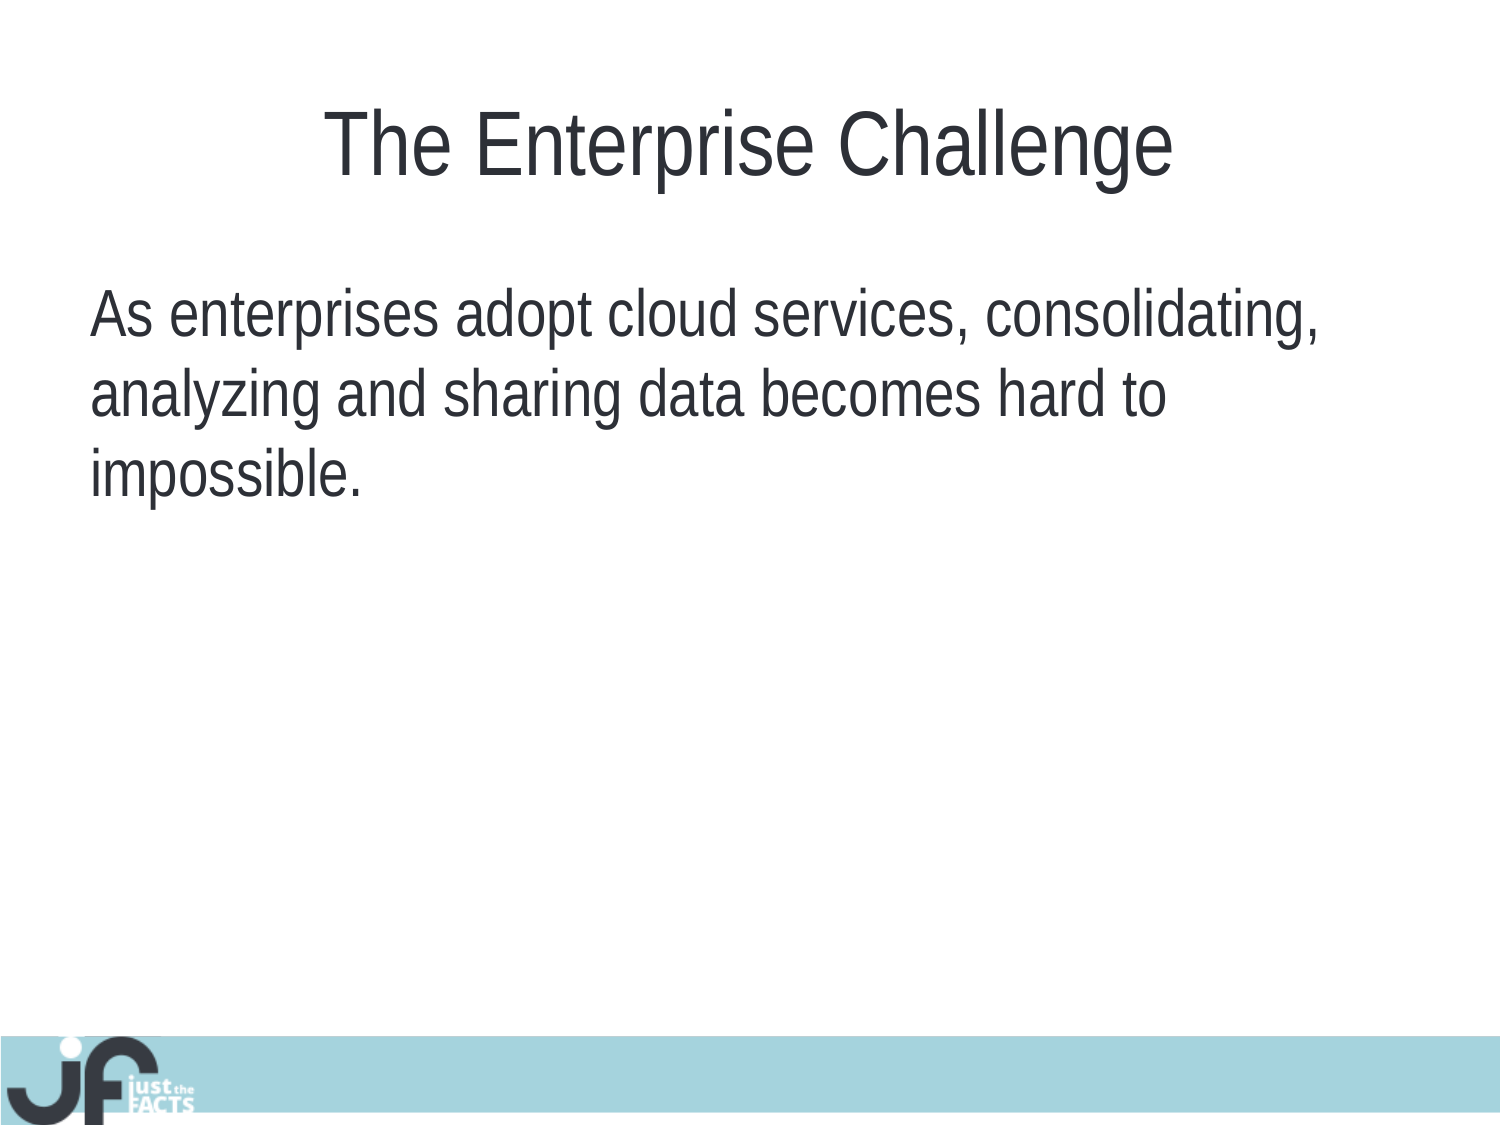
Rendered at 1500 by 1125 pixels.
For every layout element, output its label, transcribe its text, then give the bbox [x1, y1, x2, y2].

list As enterprises adopt cloud services, consolidating, analyzing and sharing data becomes hard to impossible. [75, 262, 1425, 1005]
title The Enterprise Challenge [75, 45, 1425, 233]
picture [0, 0, 1500, 1125]
